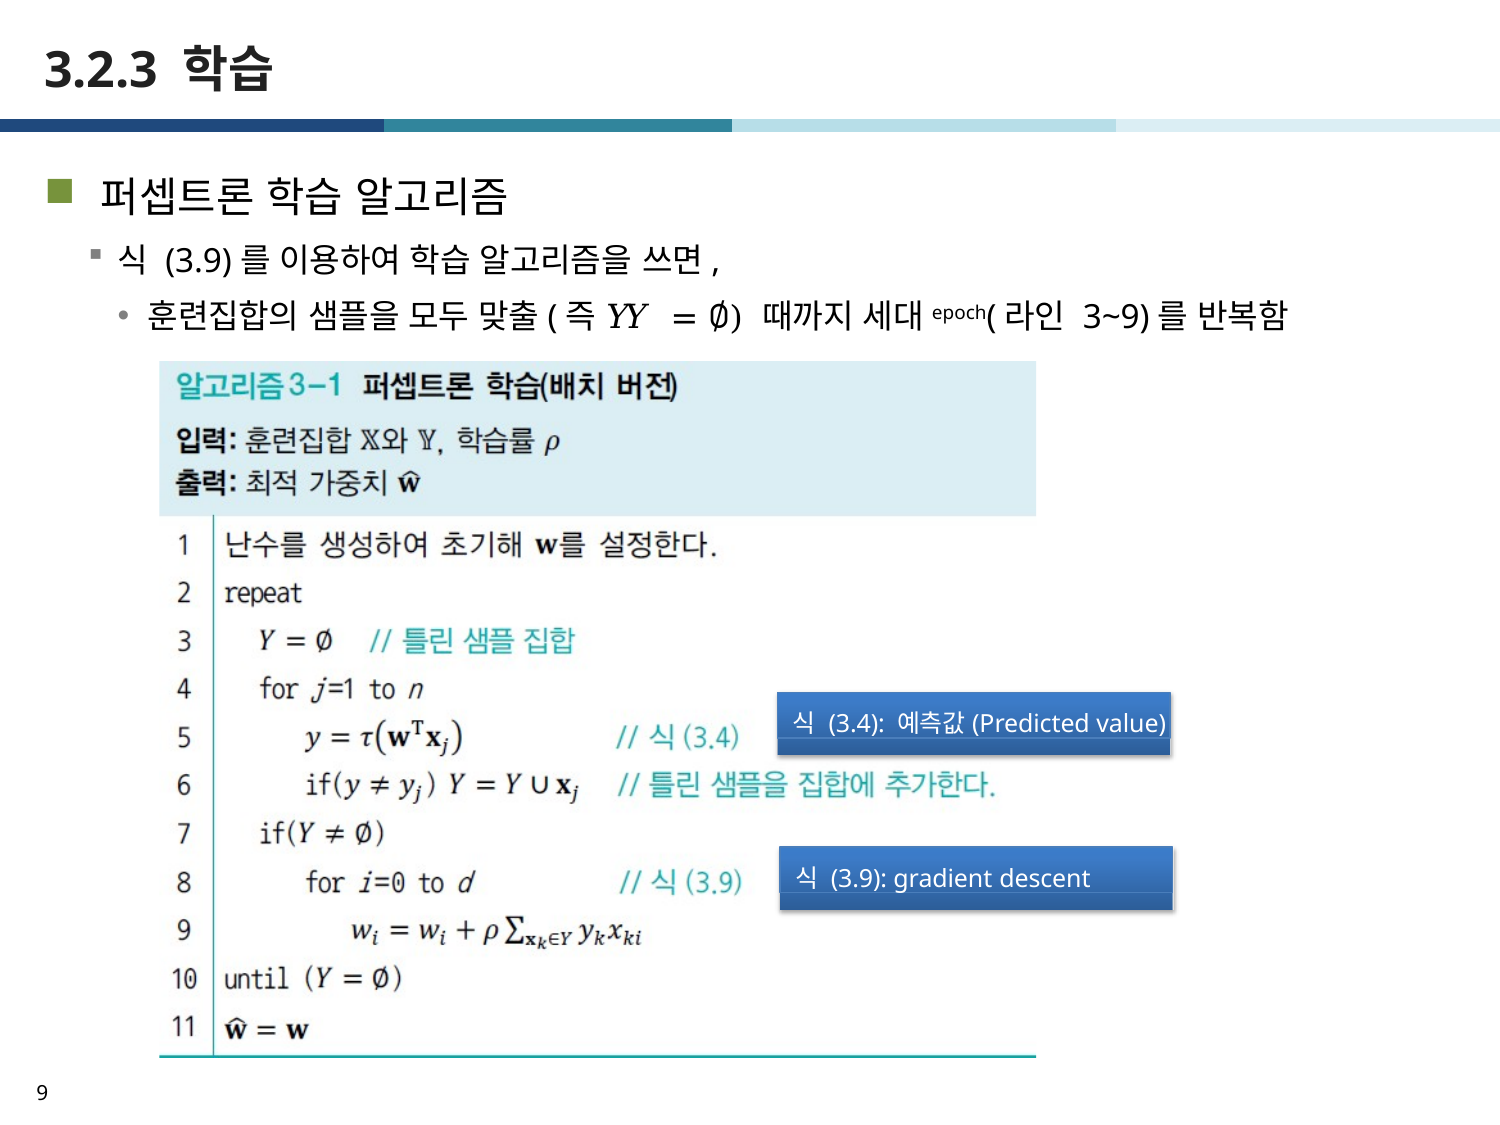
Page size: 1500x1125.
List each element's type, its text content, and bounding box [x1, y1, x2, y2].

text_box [159, 361, 1179, 1059]
title 3.2.3 학습 [42, 35, 277, 146]
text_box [771, 842, 1181, 922]
slide_number 9 [30, 1075, 66, 1125]
text_box 퍼셉트론 학습 알고리즘 식 (3.9)를 이용하여 학습 알고리즘을 쓰면, 훈련집합의 샘플을 모두 맞출(즉 𝑌𝑌 = ∅) 때까지 세대epoch(라인 3~9)를 반복함 [38, 146, 1299, 335]
